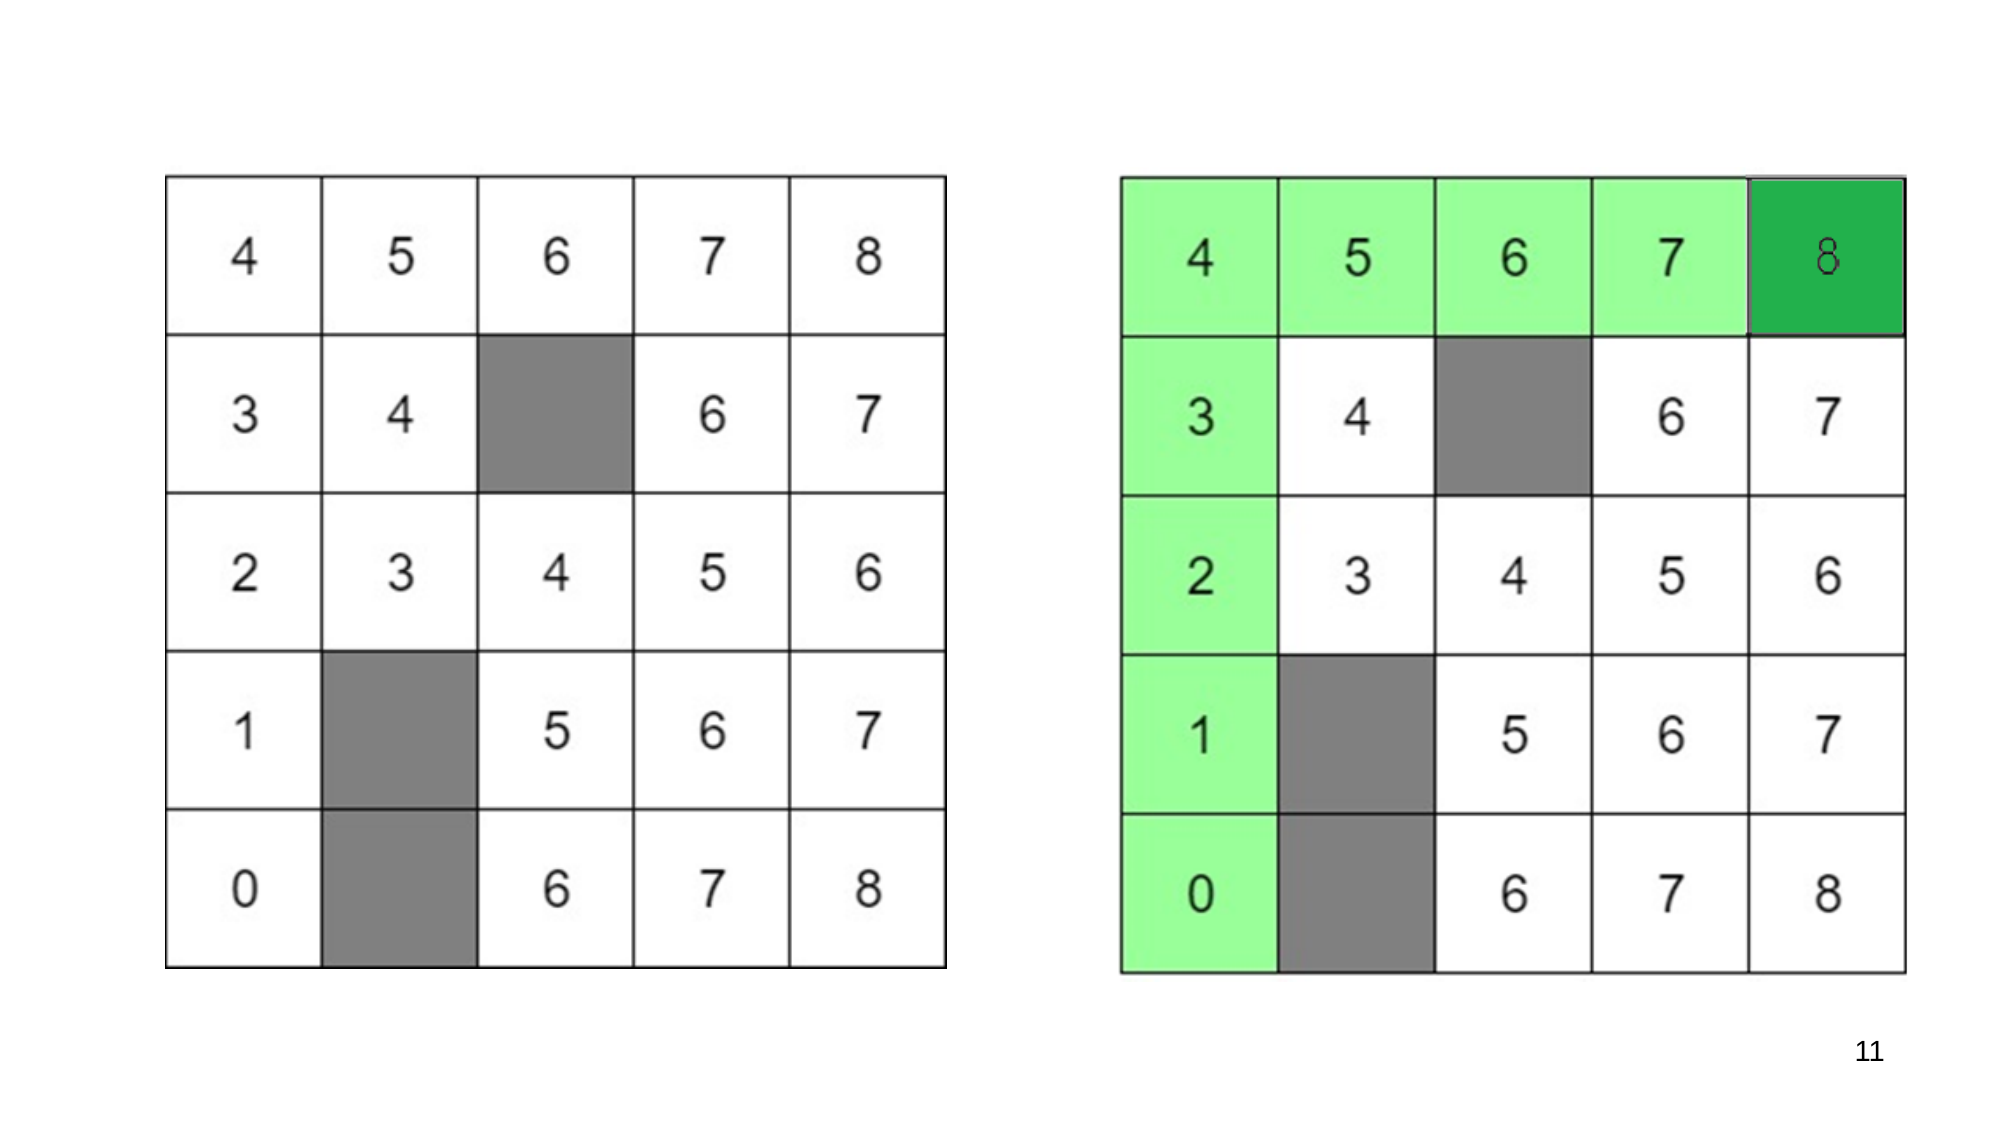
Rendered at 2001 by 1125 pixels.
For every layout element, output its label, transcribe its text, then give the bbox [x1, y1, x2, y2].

picture [164, 164, 947, 969]
slide_number 11 [1433, 1024, 1901, 1103]
picture [1103, 167, 1918, 983]
